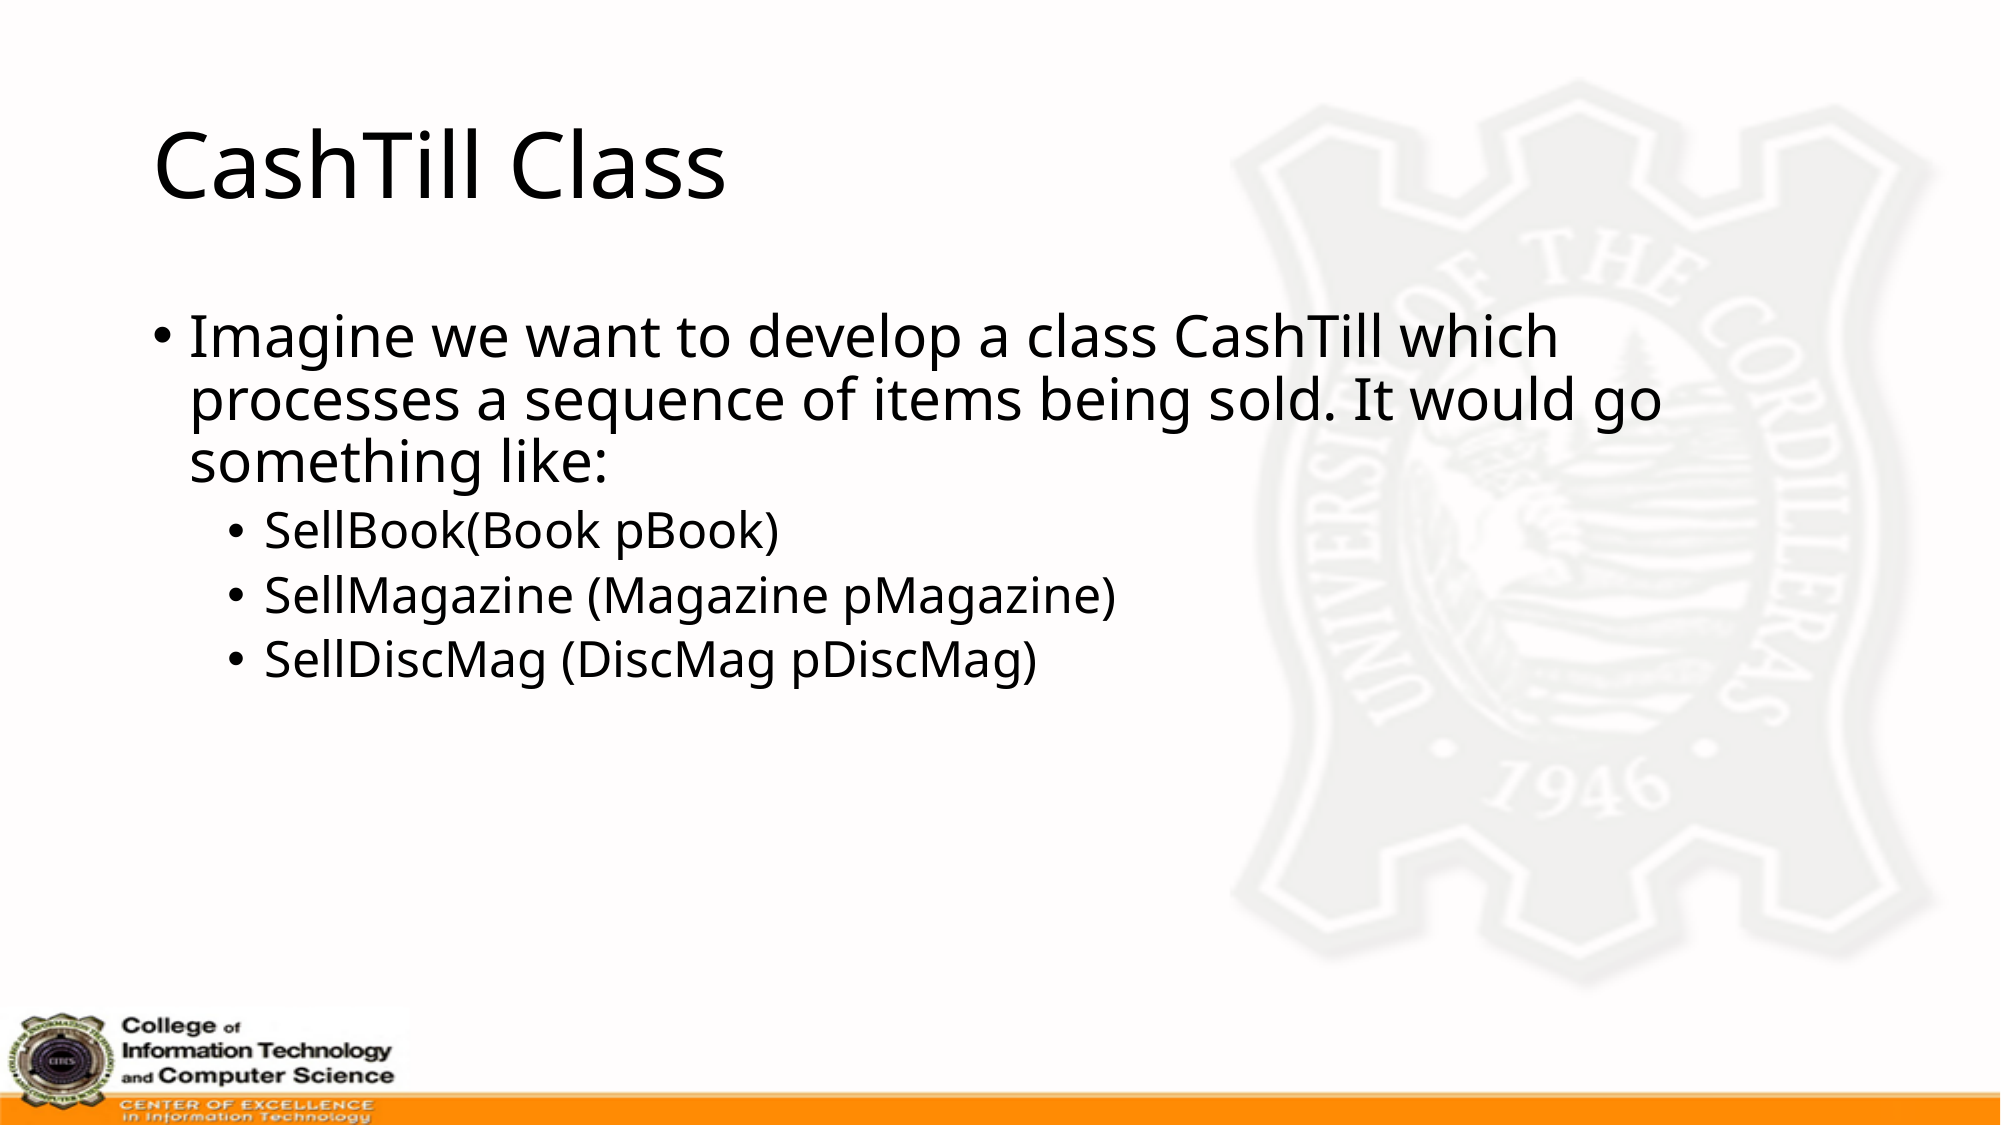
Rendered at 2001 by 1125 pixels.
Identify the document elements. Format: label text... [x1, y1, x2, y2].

list Imagine we want to develop a class CashTill which processes a sequence of items being sold. It would go something like: SellBook(Book pBook) SellMagazine (Magazine pMagazine) SellDiscMag (DiscMag pDiscMag) [137, 299, 1820, 944]
picture [0, 0, 2001, 1125]
title CashTill Class [137, 59, 1863, 278]
